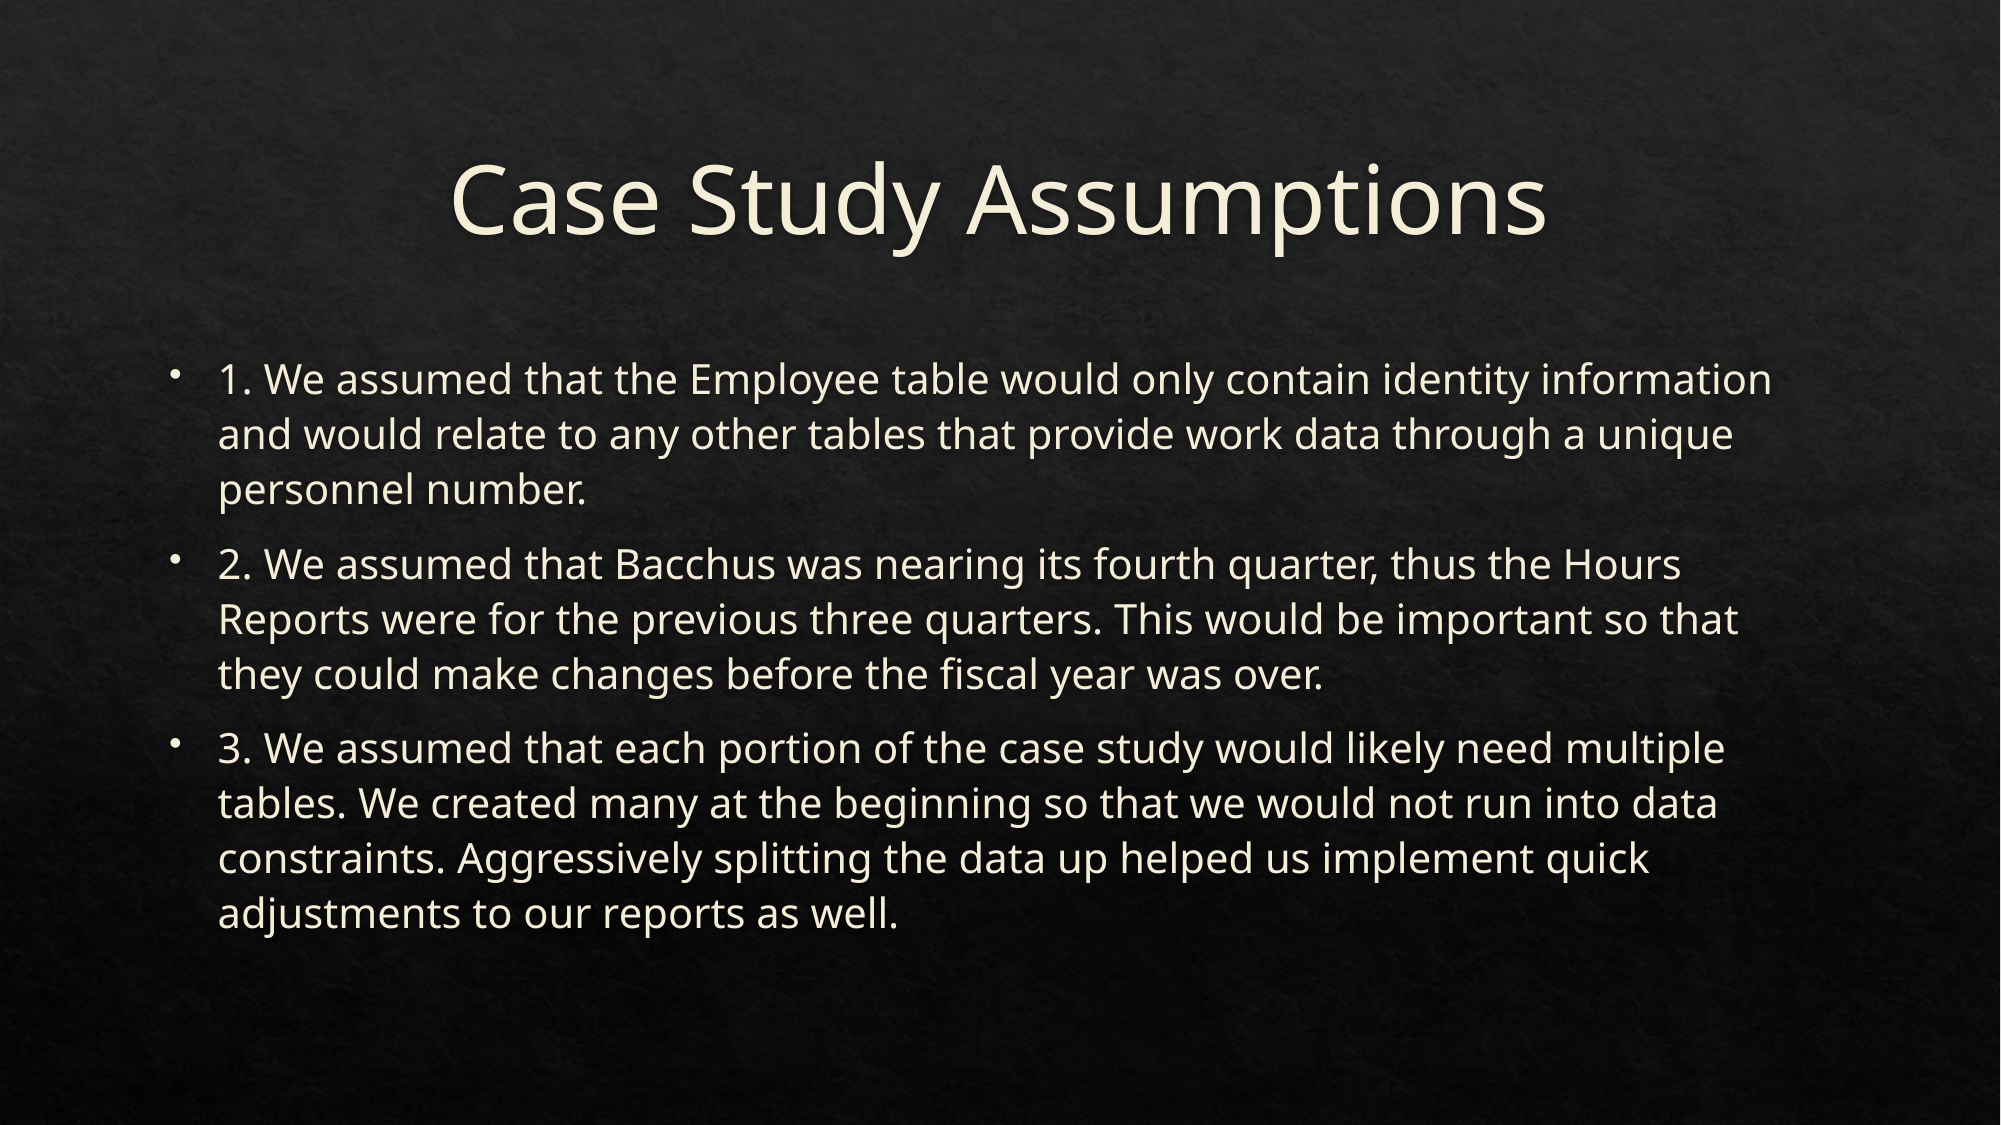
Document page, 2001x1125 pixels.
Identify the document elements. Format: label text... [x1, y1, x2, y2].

title Case Study Assumptions [149, 99, 1849, 307]
list 1. We assumed that the Employee table would only contain identity information and would relate to any other tables that provide work data through a unique personnel number. 2. We assumed that Bacchus was nearing its fourth quarter, thus the Hours Reports were for the previous three quarters. This would be important so that they could make changes before the fiscal year was over. 3. We assumed that each portion of the case study would likely need multiple tables. We created many at the beginning so that we would not run into data constraints. Aggressively splitting the data up helped us implement quick adjustments to our reports as well. [149, 340, 1849, 950]
